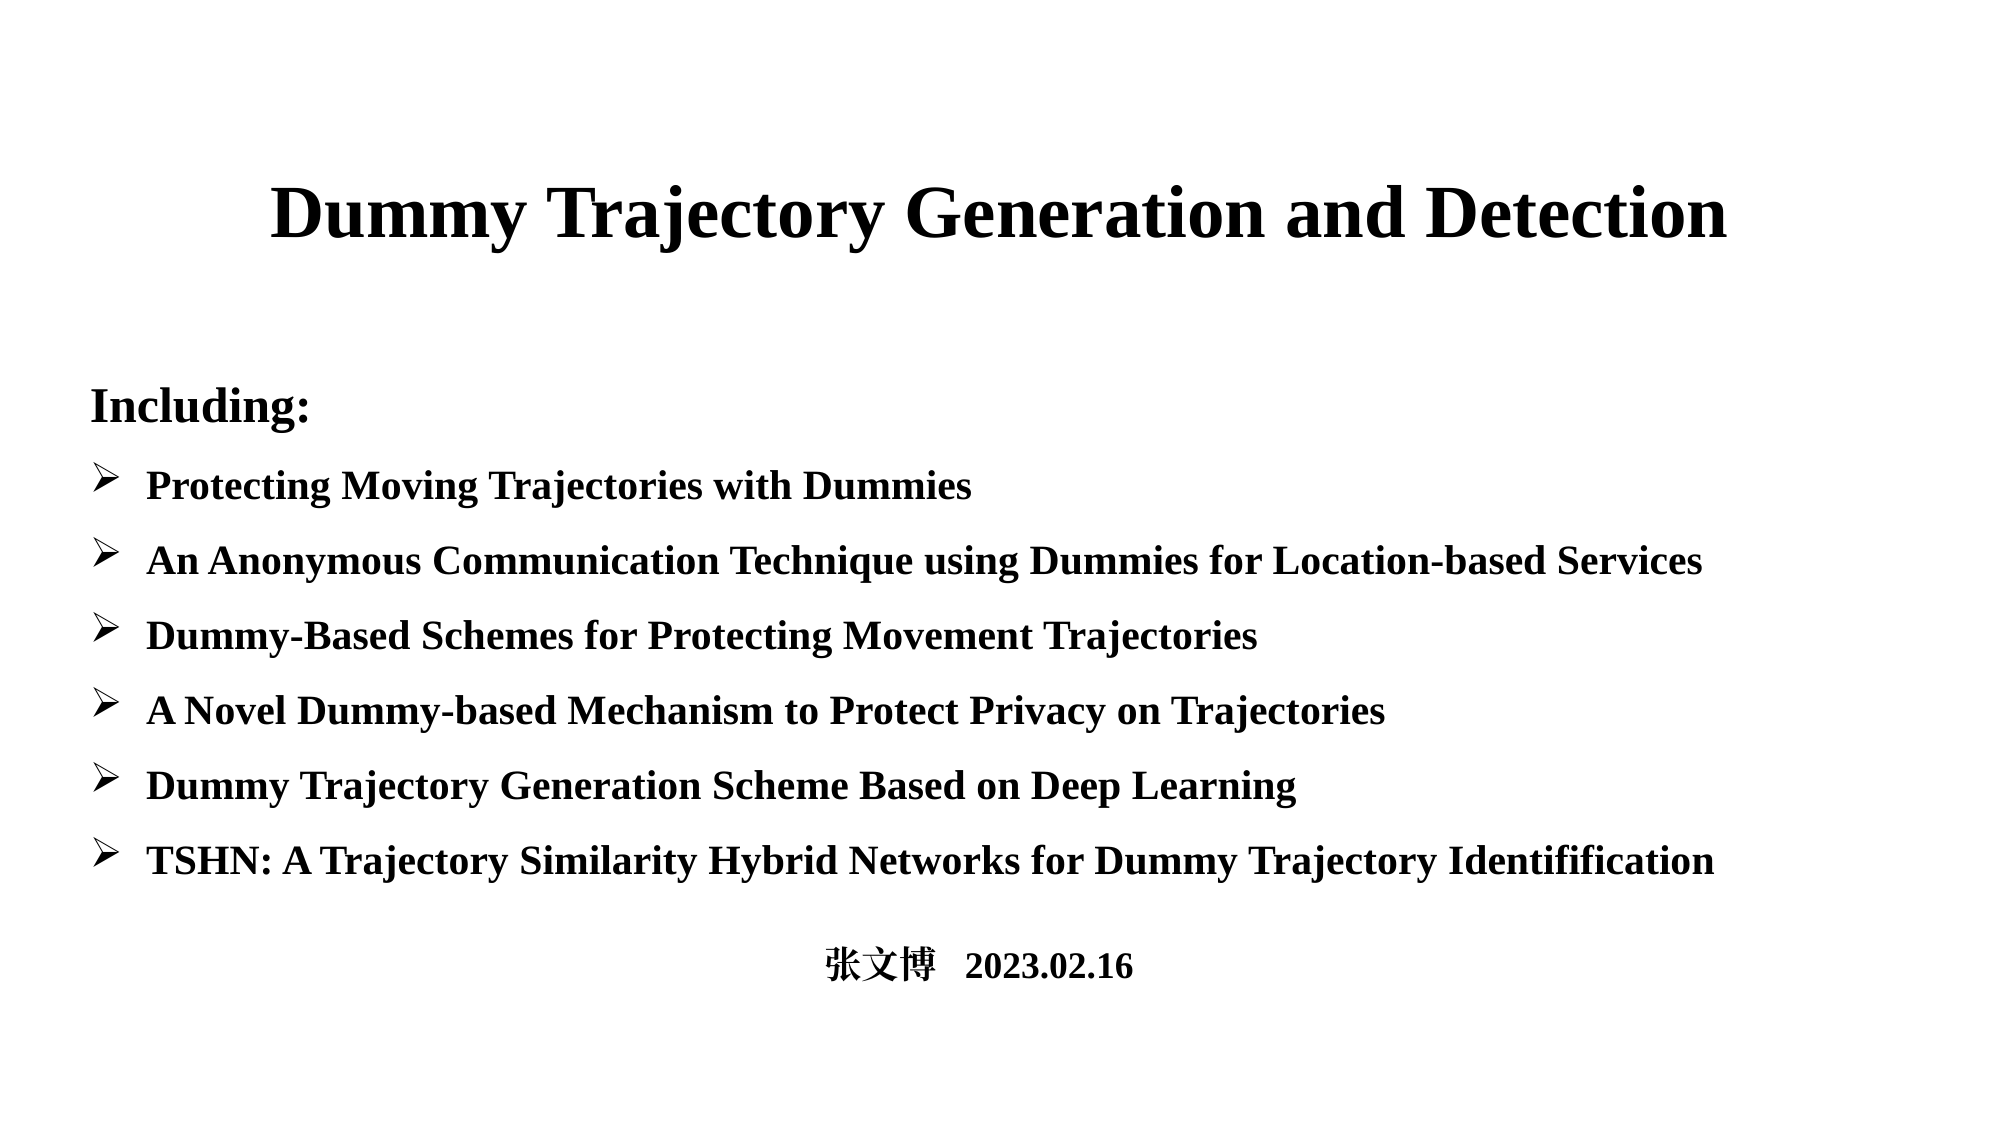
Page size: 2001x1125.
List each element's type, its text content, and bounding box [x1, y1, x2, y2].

text_box Dummy Trajectory Generation and Detection Including: Protecting Moving Trajectories with Dummies An Anonymous Communication Technique using Dummies for Location-based Services Dummy-Based Schemes for Protecting Movement Trajectories A Novel Dummy-based Mechanism to Protect Privacy on Trajectories Dummy Trajectory Generation Scheme Based on Deep Learning TSHN: A Trajectory Similarity Hybrid Networks for Dummy Trajectory Identifification [0, 110, 2000, 890]
text_box 张文博 2023.02.16 [809, 933, 1191, 994]
